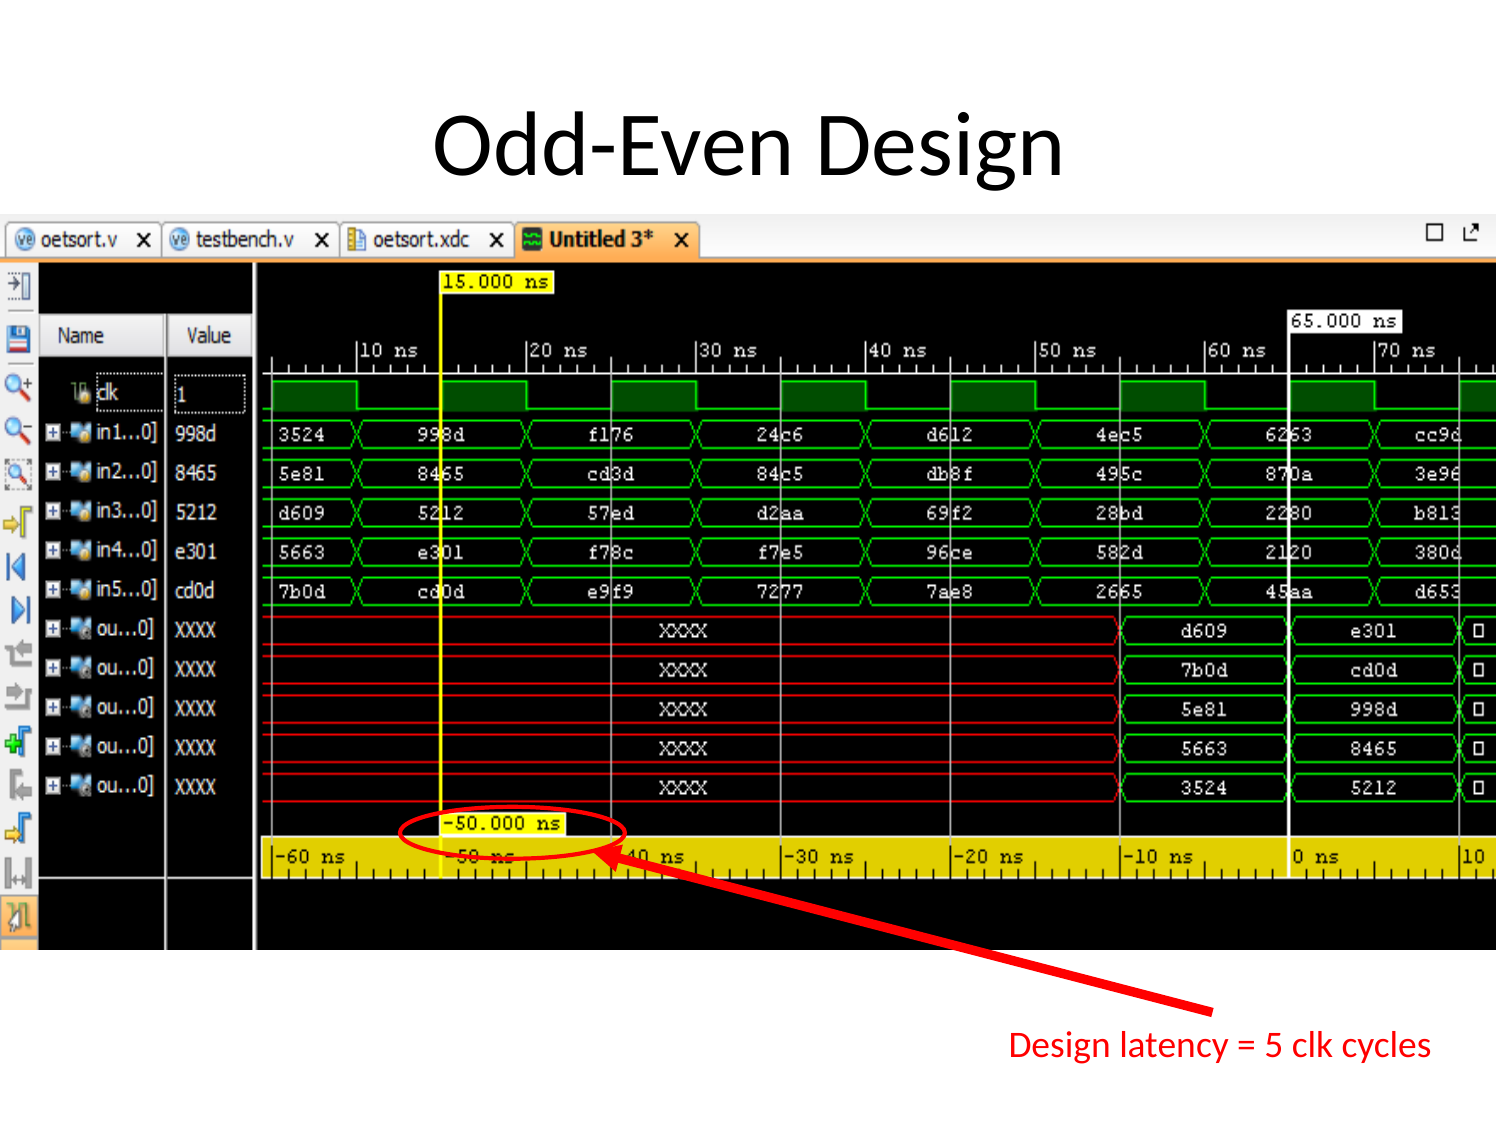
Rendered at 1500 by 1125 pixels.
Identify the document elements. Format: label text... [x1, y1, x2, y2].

picture [0, 214, 1496, 951]
text_box Design latency = 5 clk cycles [993, 1012, 1482, 1073]
title Odd-Even Design [75, 45, 1425, 213]
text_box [591, 850, 1213, 1013]
